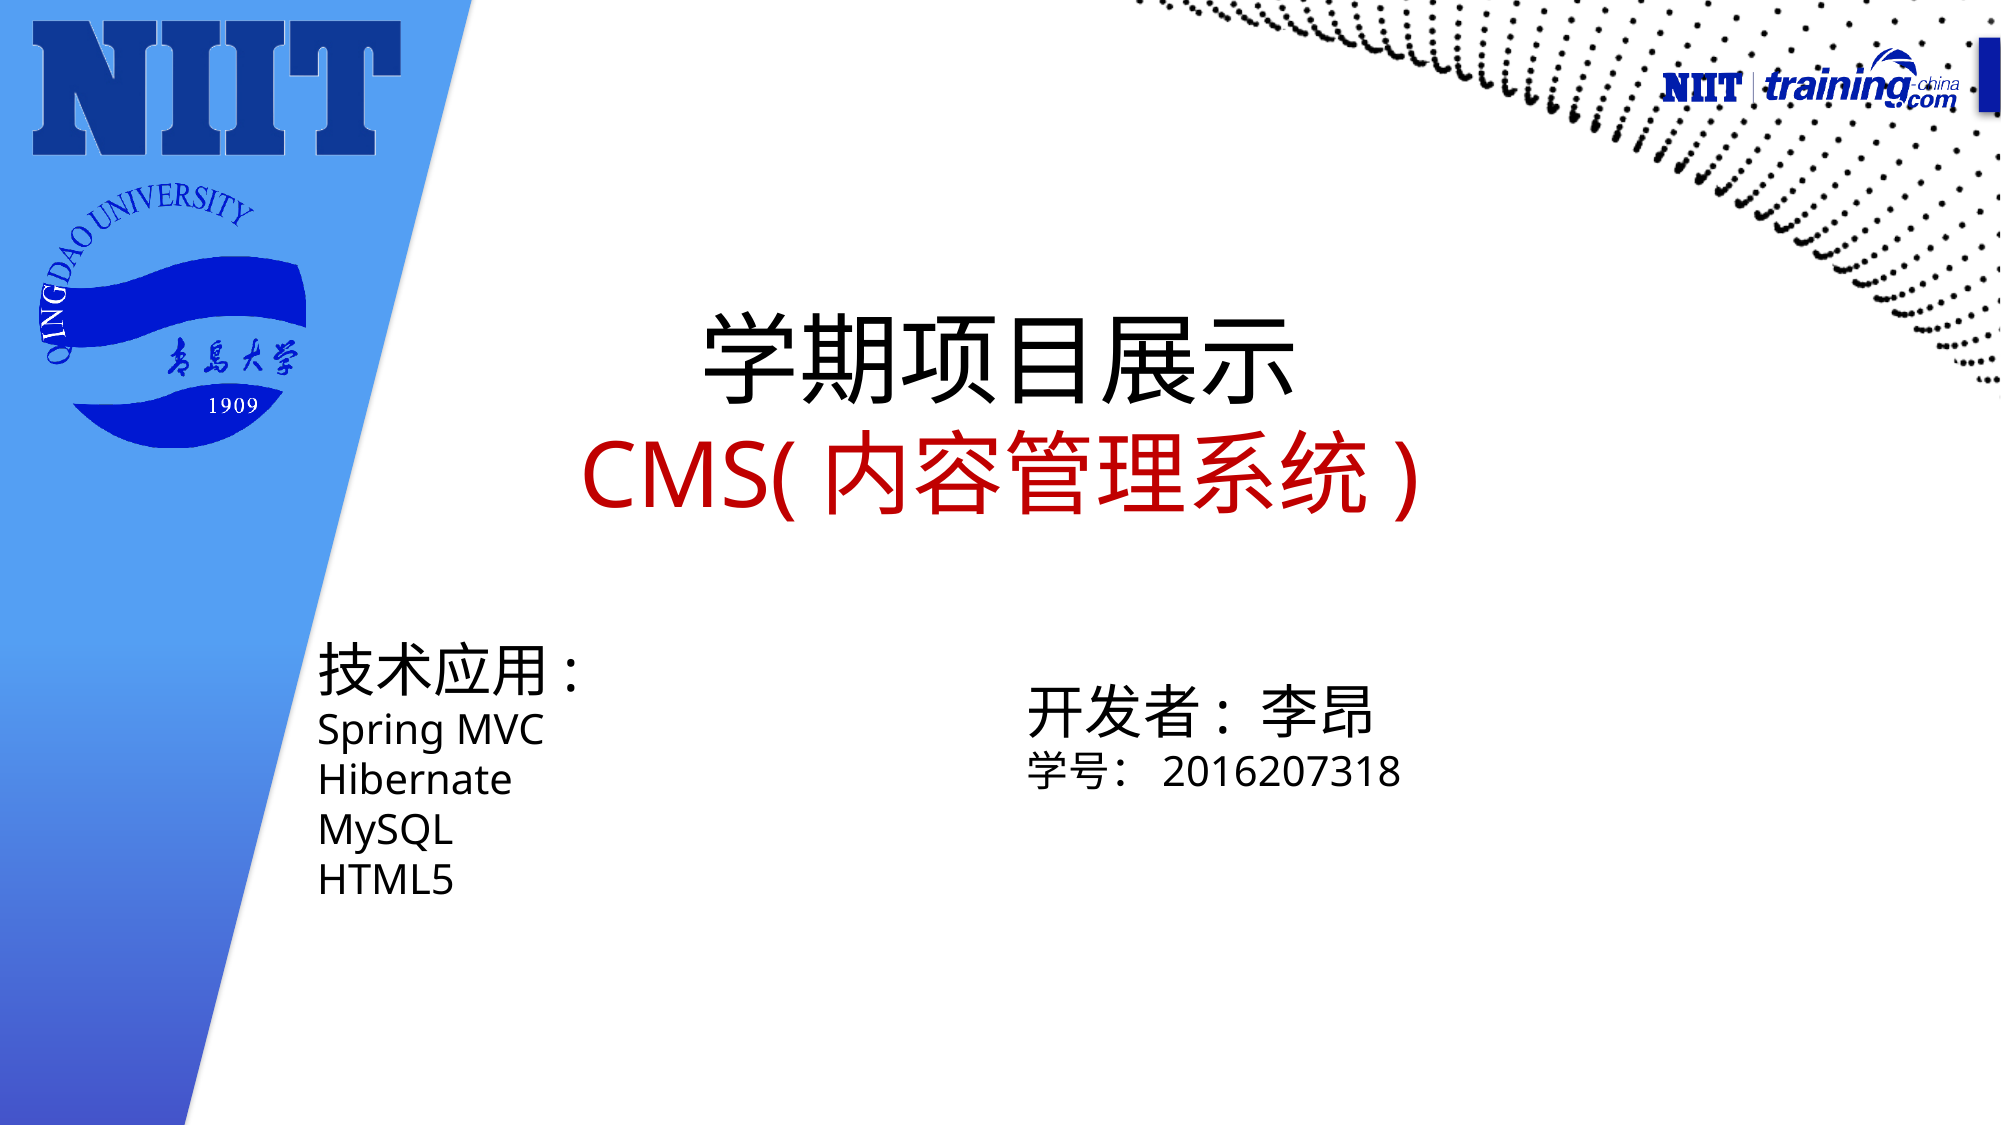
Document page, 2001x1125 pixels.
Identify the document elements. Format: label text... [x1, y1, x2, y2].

picture [0, 0, 437, 448]
subtitle 开发者: 李昂 学号：2016207318 [1015, 562, 1766, 908]
title 学期项目展示 CMS(内容管理系统) [249, 236, 1750, 538]
text_box 技术应用: Spring MVC Hibernate MySQL HTML5 [305, 594, 1056, 872]
picture [892, 0, 2001, 1002]
